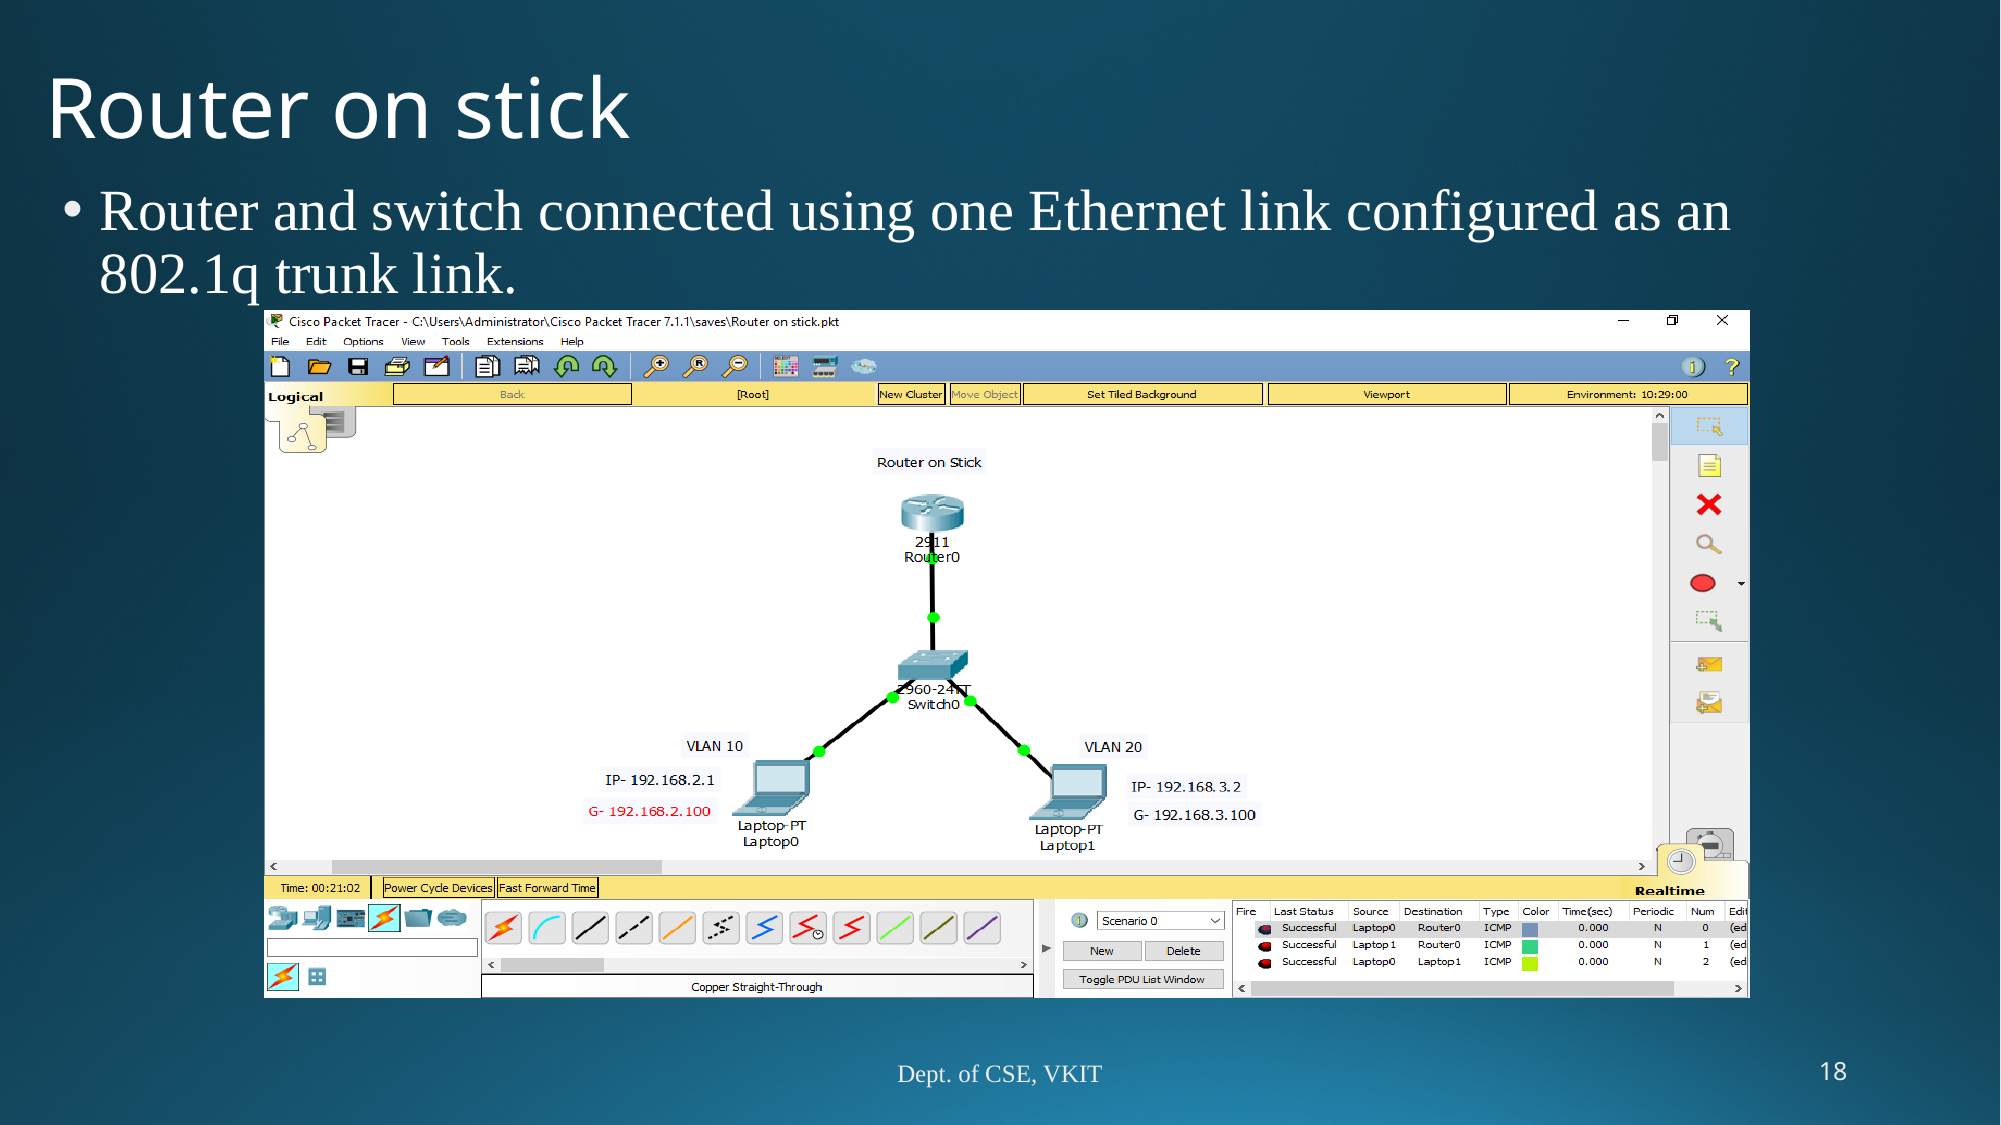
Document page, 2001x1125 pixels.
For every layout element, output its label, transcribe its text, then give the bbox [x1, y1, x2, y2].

footer Dept. of CSE, VKIT [662, 1042, 1338, 1103]
slide_number 18 [1412, 1042, 1863, 1103]
picture [0, 0, 2001, 1125]
list Router and switch connected using one Ethernet link configured as an 802.1q trunk link. [47, 172, 1888, 1043]
title Router on stick [30, 32, 1025, 190]
